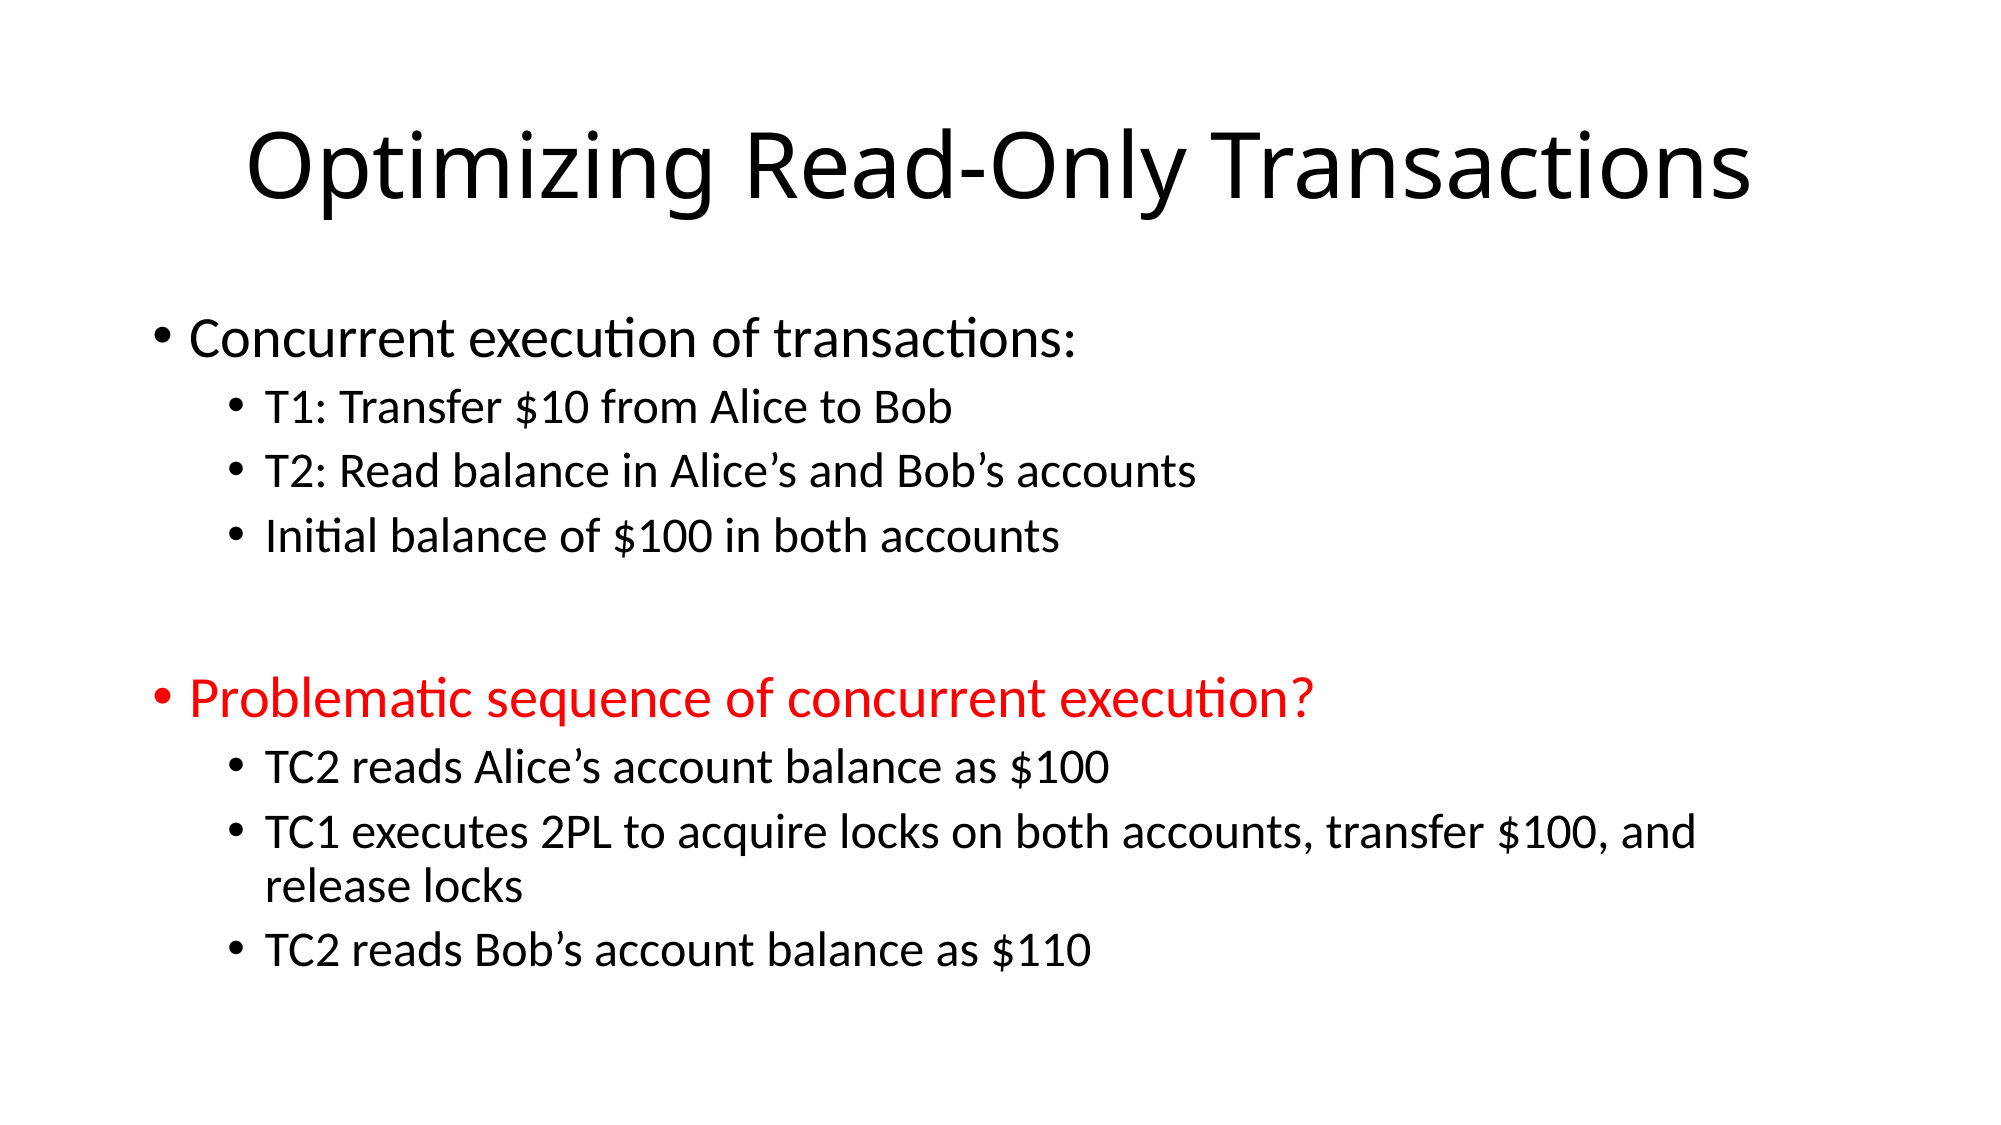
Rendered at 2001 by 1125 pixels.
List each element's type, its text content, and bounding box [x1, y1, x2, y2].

title Optimizing Read-Only Transactions [137, 59, 1863, 278]
list Concurrent execution of transactions: T1: Transfer $10 from Alice to Bob T2: Read balance in Alice’s and Bob’s accounts Initial balance of $100 in both accounts Problematic sequence of concurrent execution? TC2 reads Alice’s account balance as $100 TC1 executes 2PL to acquire locks on both accounts, transfer $100, and release locks TC2 reads Bob’s account balance as $110 [137, 299, 1863, 1014]
